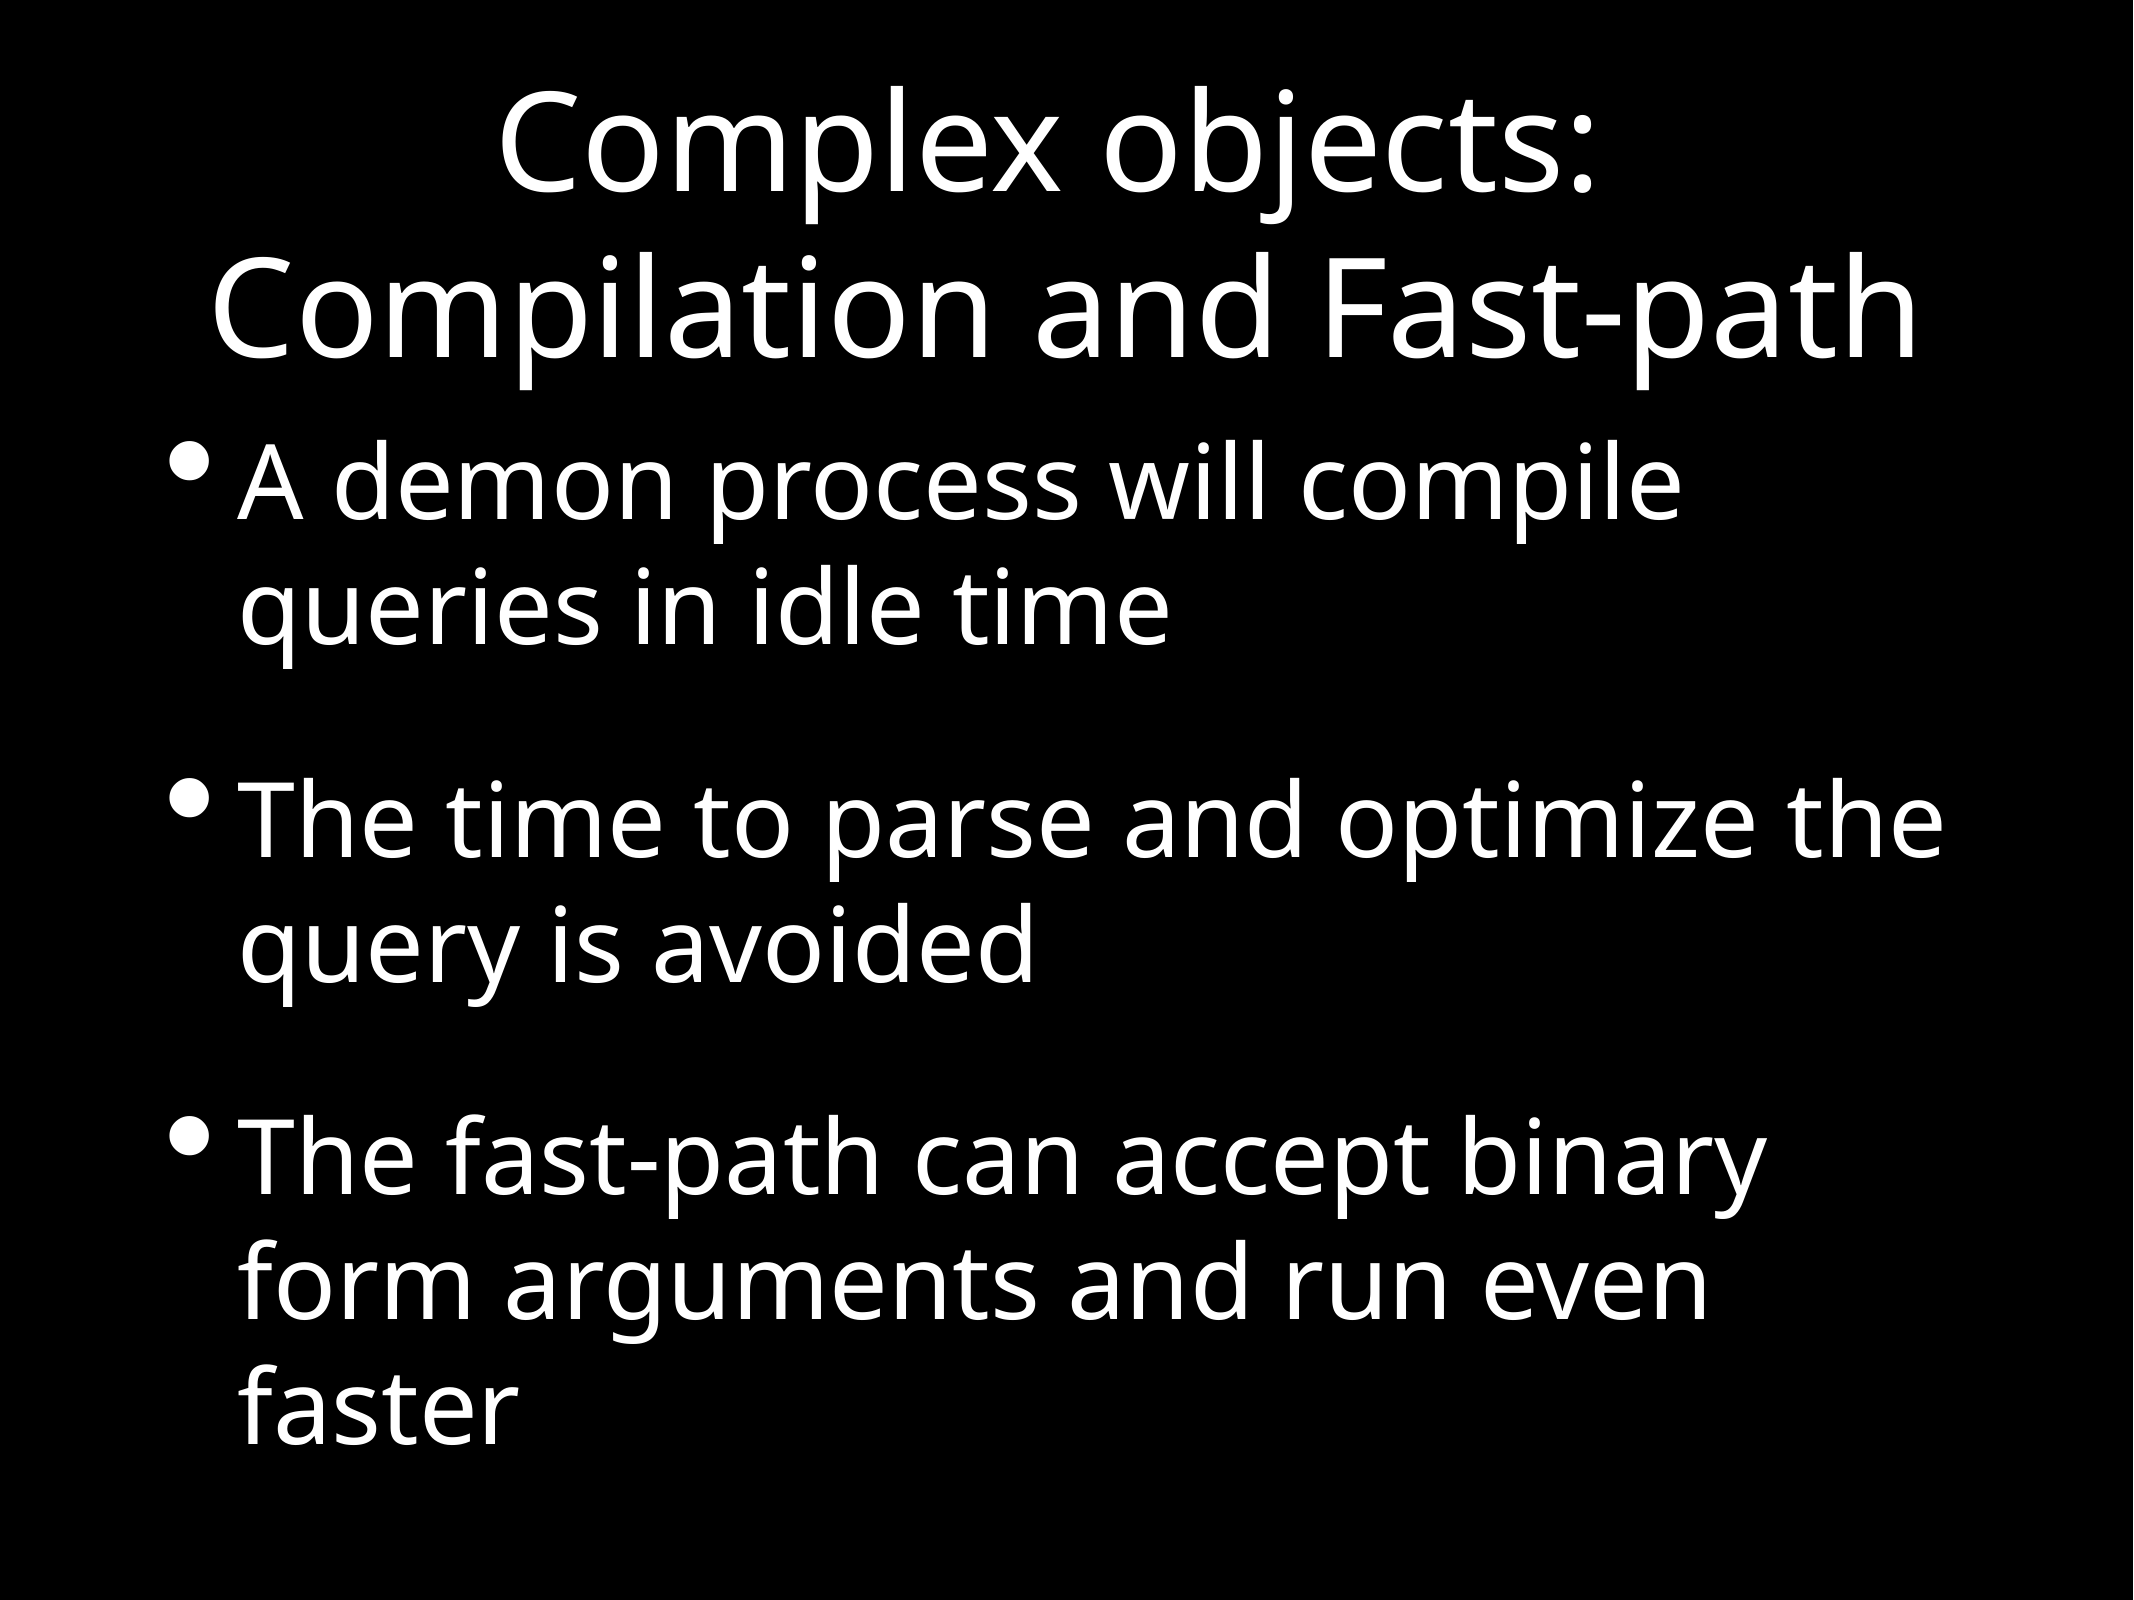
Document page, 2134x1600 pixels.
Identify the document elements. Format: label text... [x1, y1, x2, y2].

list A demon process will compile queries in idle time The time to parse and optimize the query is avoided The fast-path can accept binary form arguments and run even faster [155, 424, 1978, 1457]
title Complex objects: Compilation and Fast-path [68, 41, 2065, 397]
